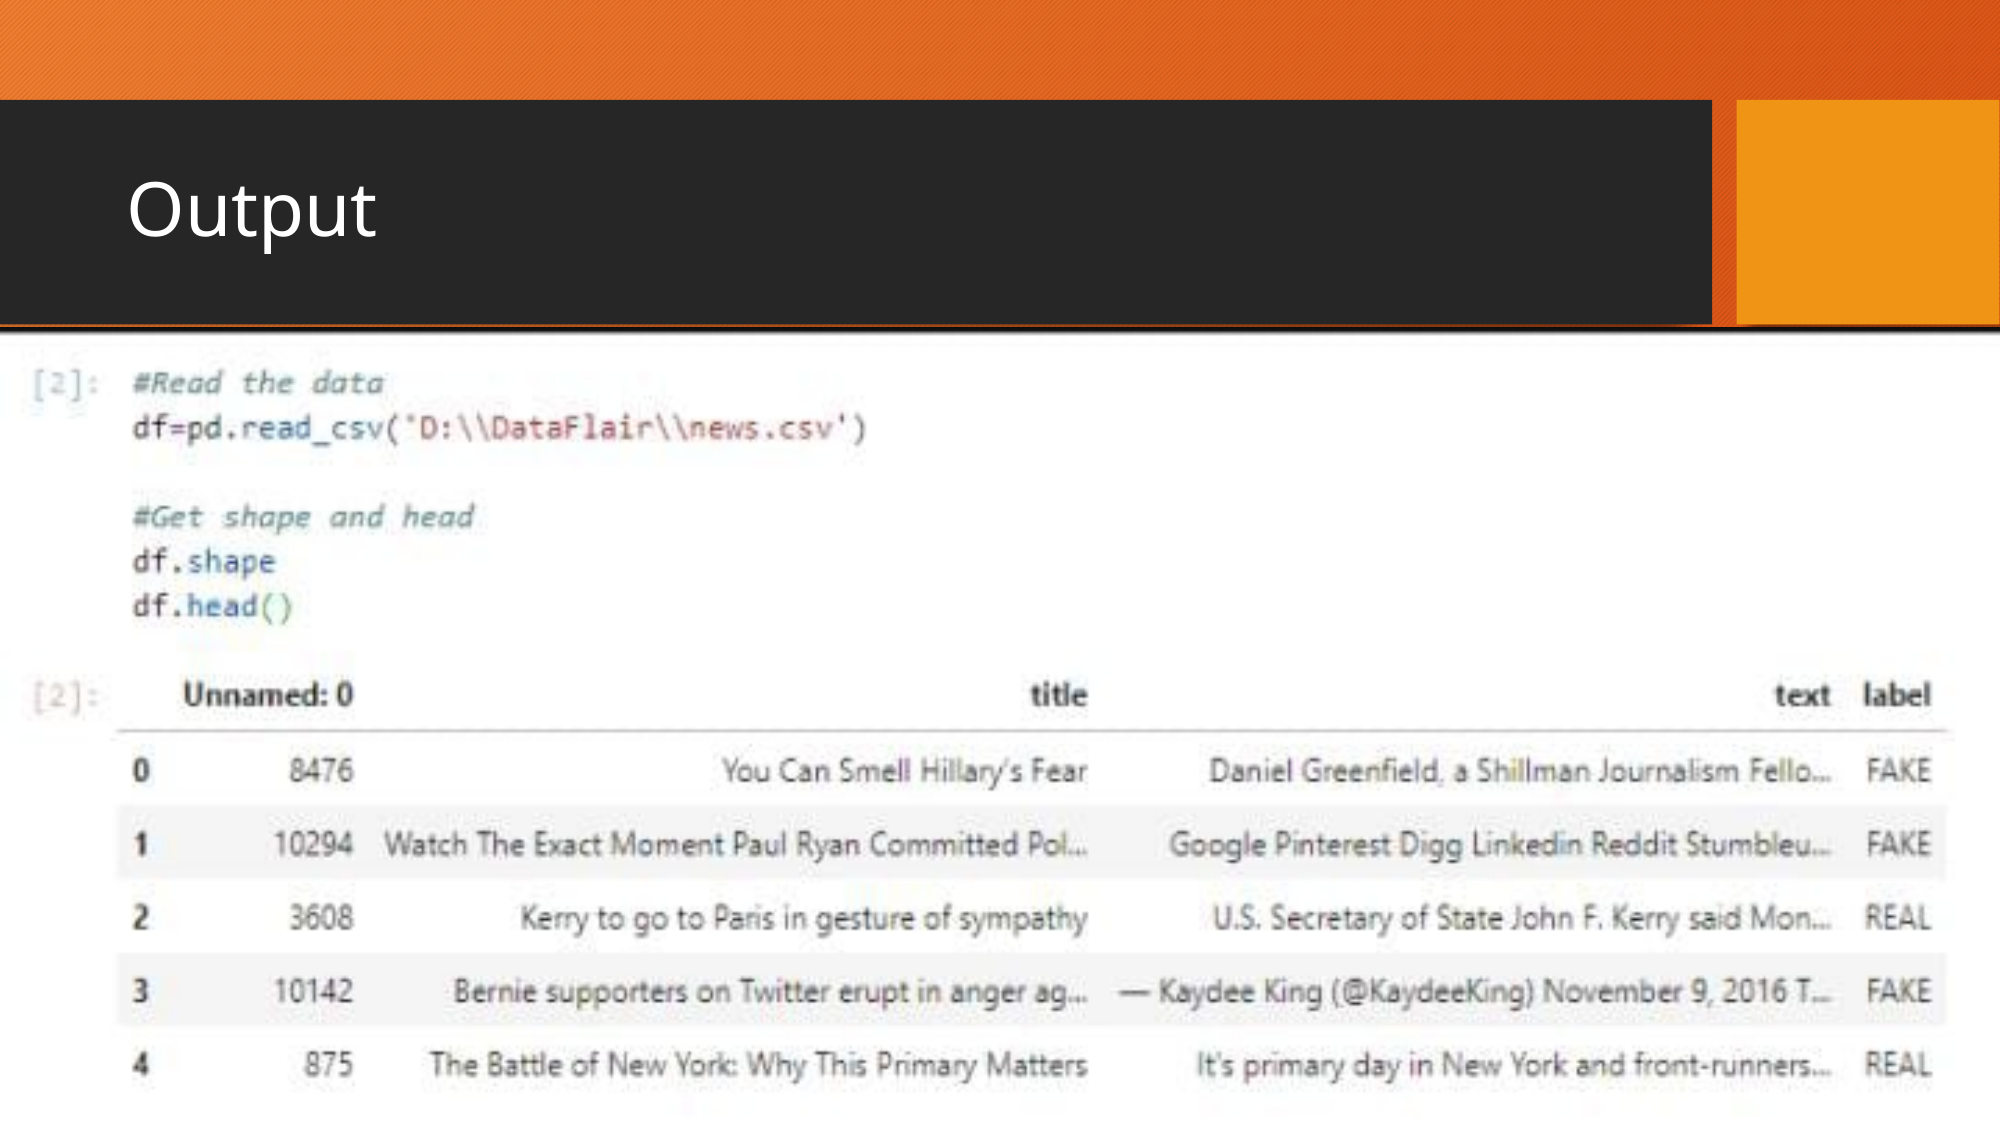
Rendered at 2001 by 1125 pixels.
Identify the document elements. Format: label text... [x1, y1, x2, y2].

title Output [111, 123, 1689, 301]
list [0, 327, 2000, 1125]
